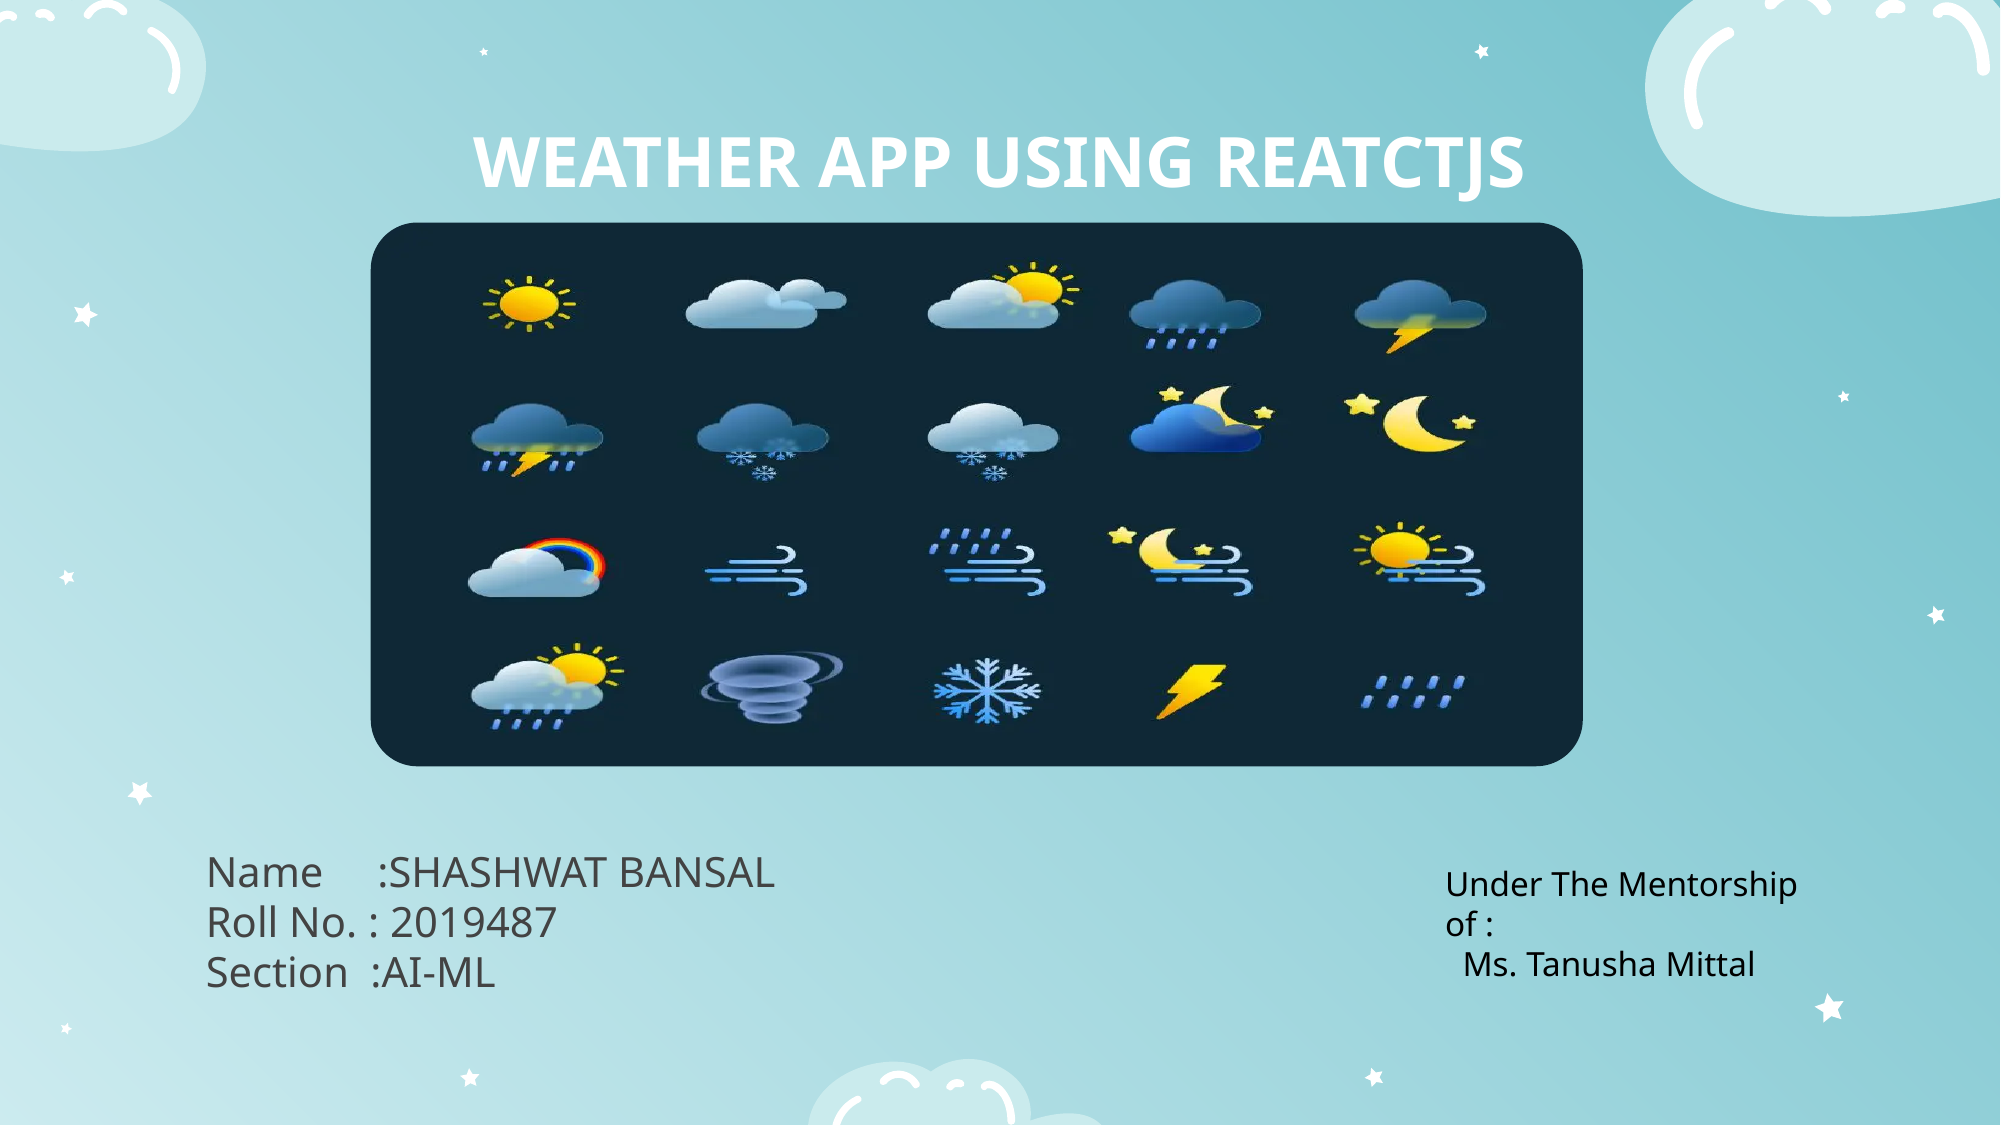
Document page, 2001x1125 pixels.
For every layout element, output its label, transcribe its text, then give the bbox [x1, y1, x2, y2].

picture [370, 222, 1584, 767]
list Name :SHASHWAT BANSAL Roll No. : 2019487 Section :AI-ML [157, 280, 1843, 1008]
title WEATHER APP USING REATCTJS [157, 97, 1843, 223]
text_box Under The Mentorship of : Ms. Tanusha Mittal [1430, 856, 1831, 991]
